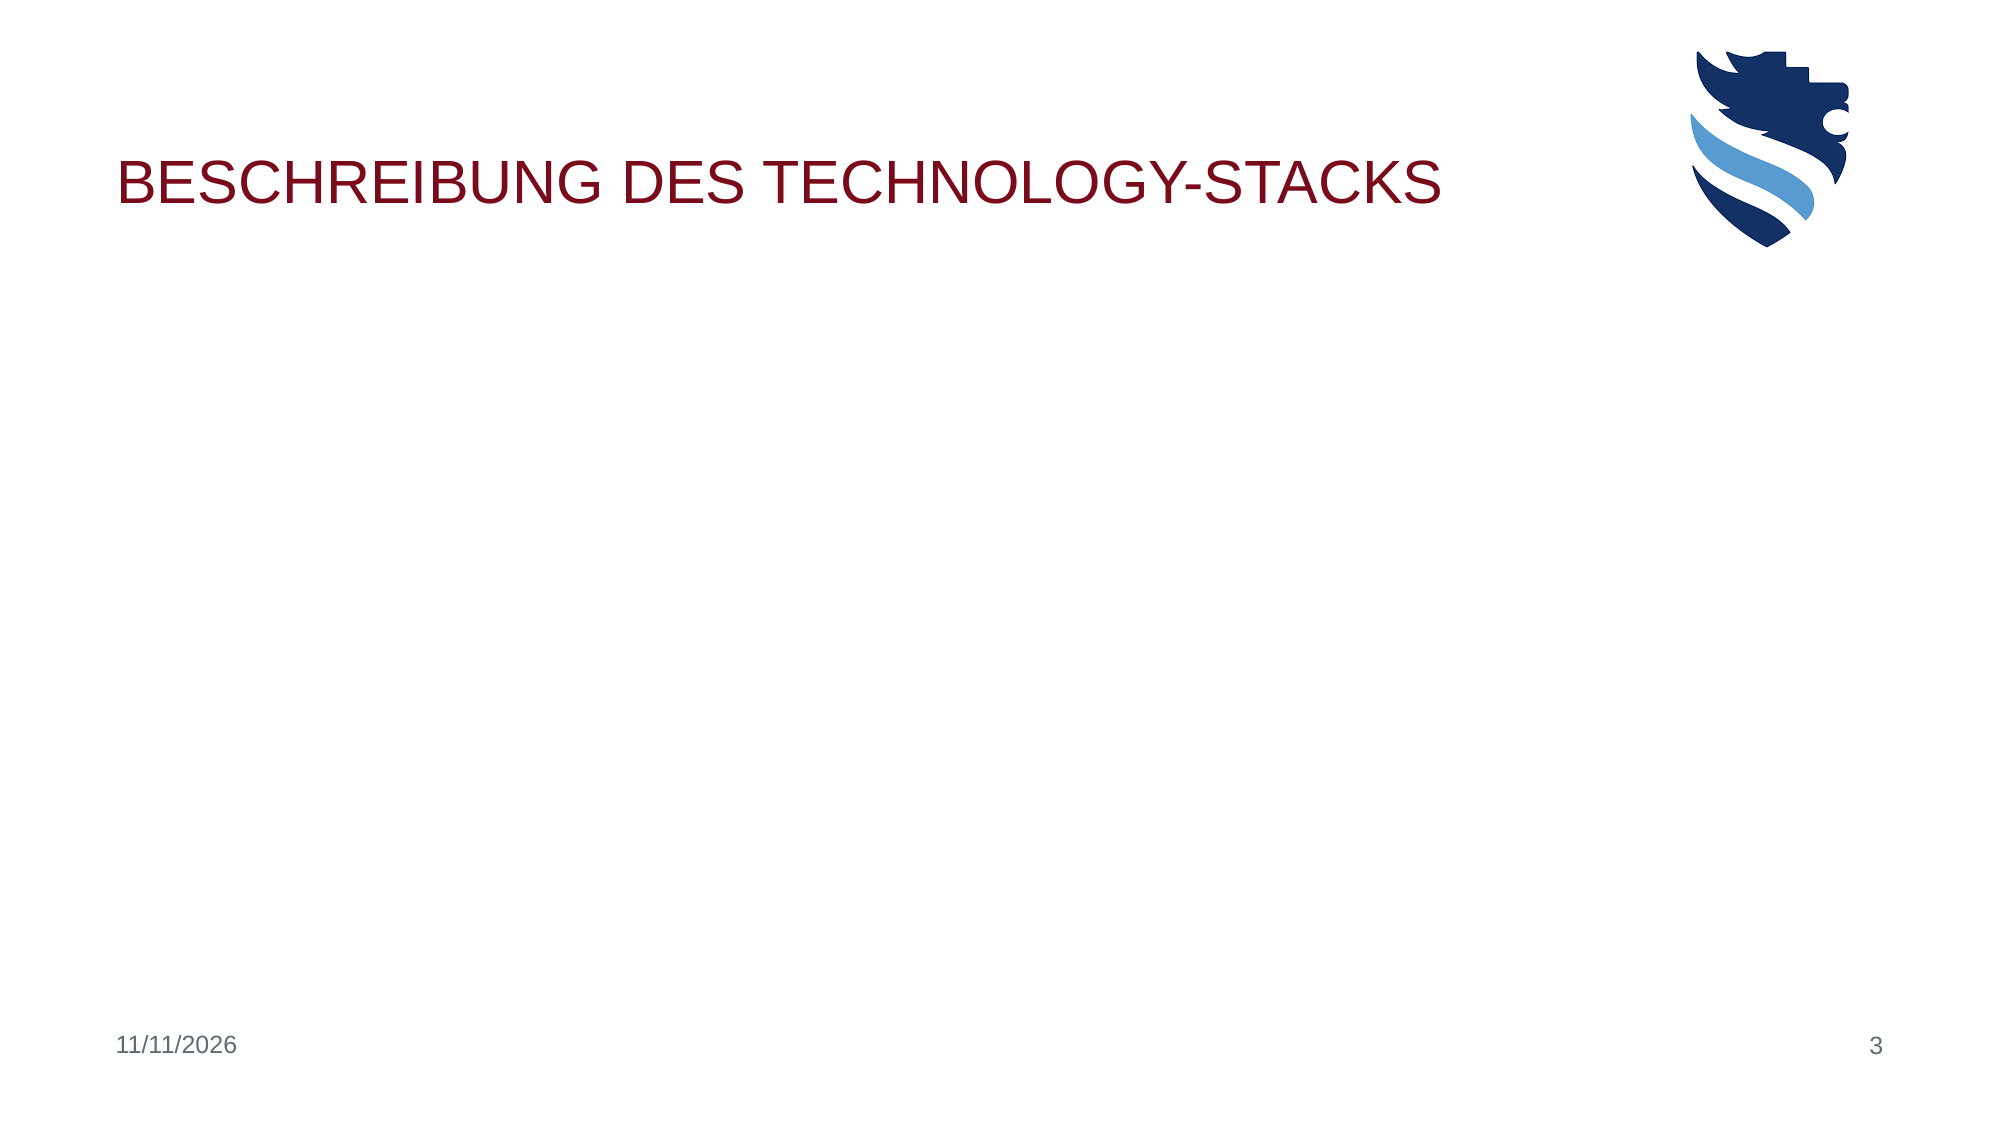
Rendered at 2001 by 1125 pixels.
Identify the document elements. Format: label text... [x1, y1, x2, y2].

title Beschreibung des Technology-Stacks [115, 58, 1489, 216]
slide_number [115, 1028, 533, 1067]
picture [1657, 37, 1881, 261]
slide_number 3 [1484, 1029, 1884, 1067]
